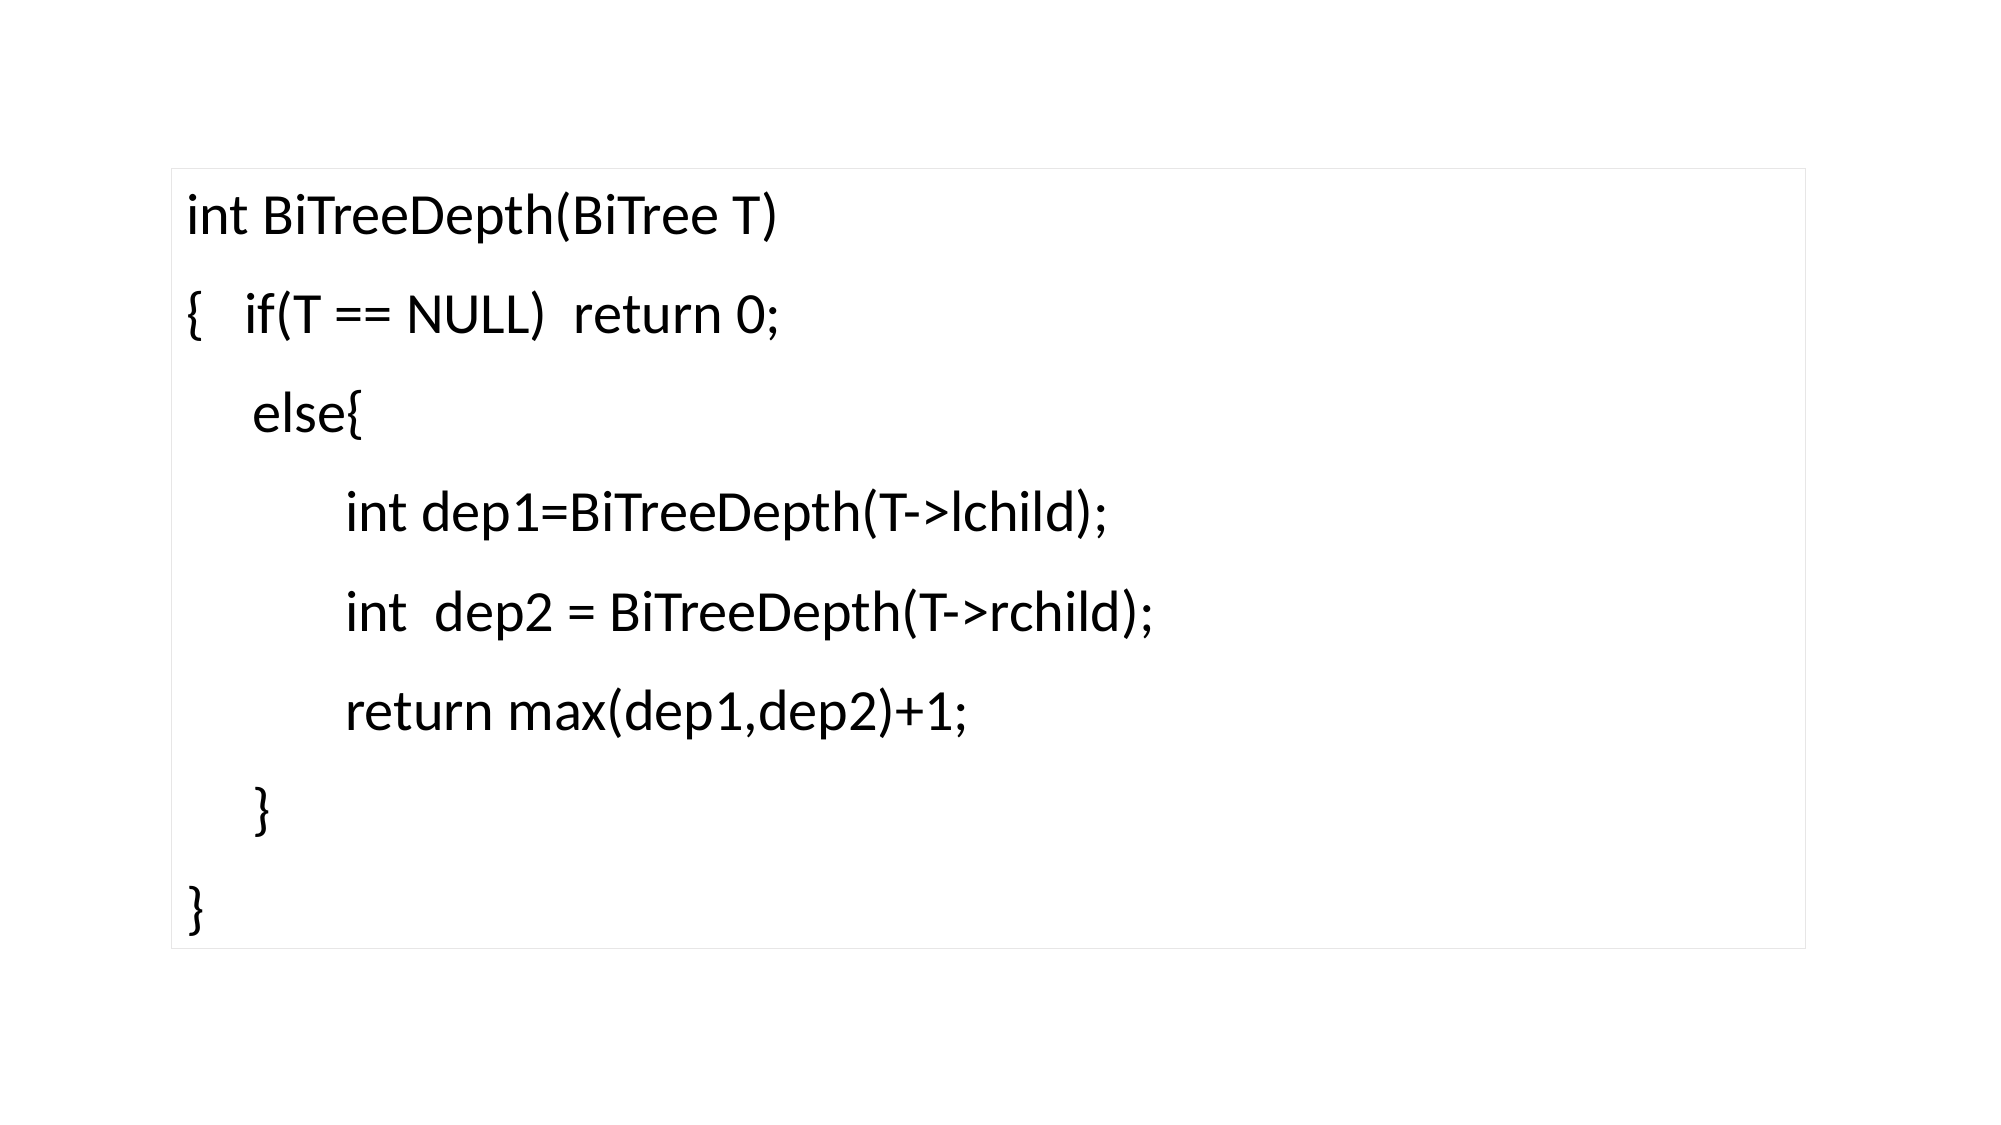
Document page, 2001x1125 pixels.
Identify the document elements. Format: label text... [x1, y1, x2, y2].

text_box int BiTreeDepth(BiTree T) { if(T == NULL) return 0; else{ int dep1=BiTreeDepth(T->lchild); int dep2 = BiTreeDepth(T->rchild); return max(dep1,dep2)+1; } } [171, 168, 1806, 948]
